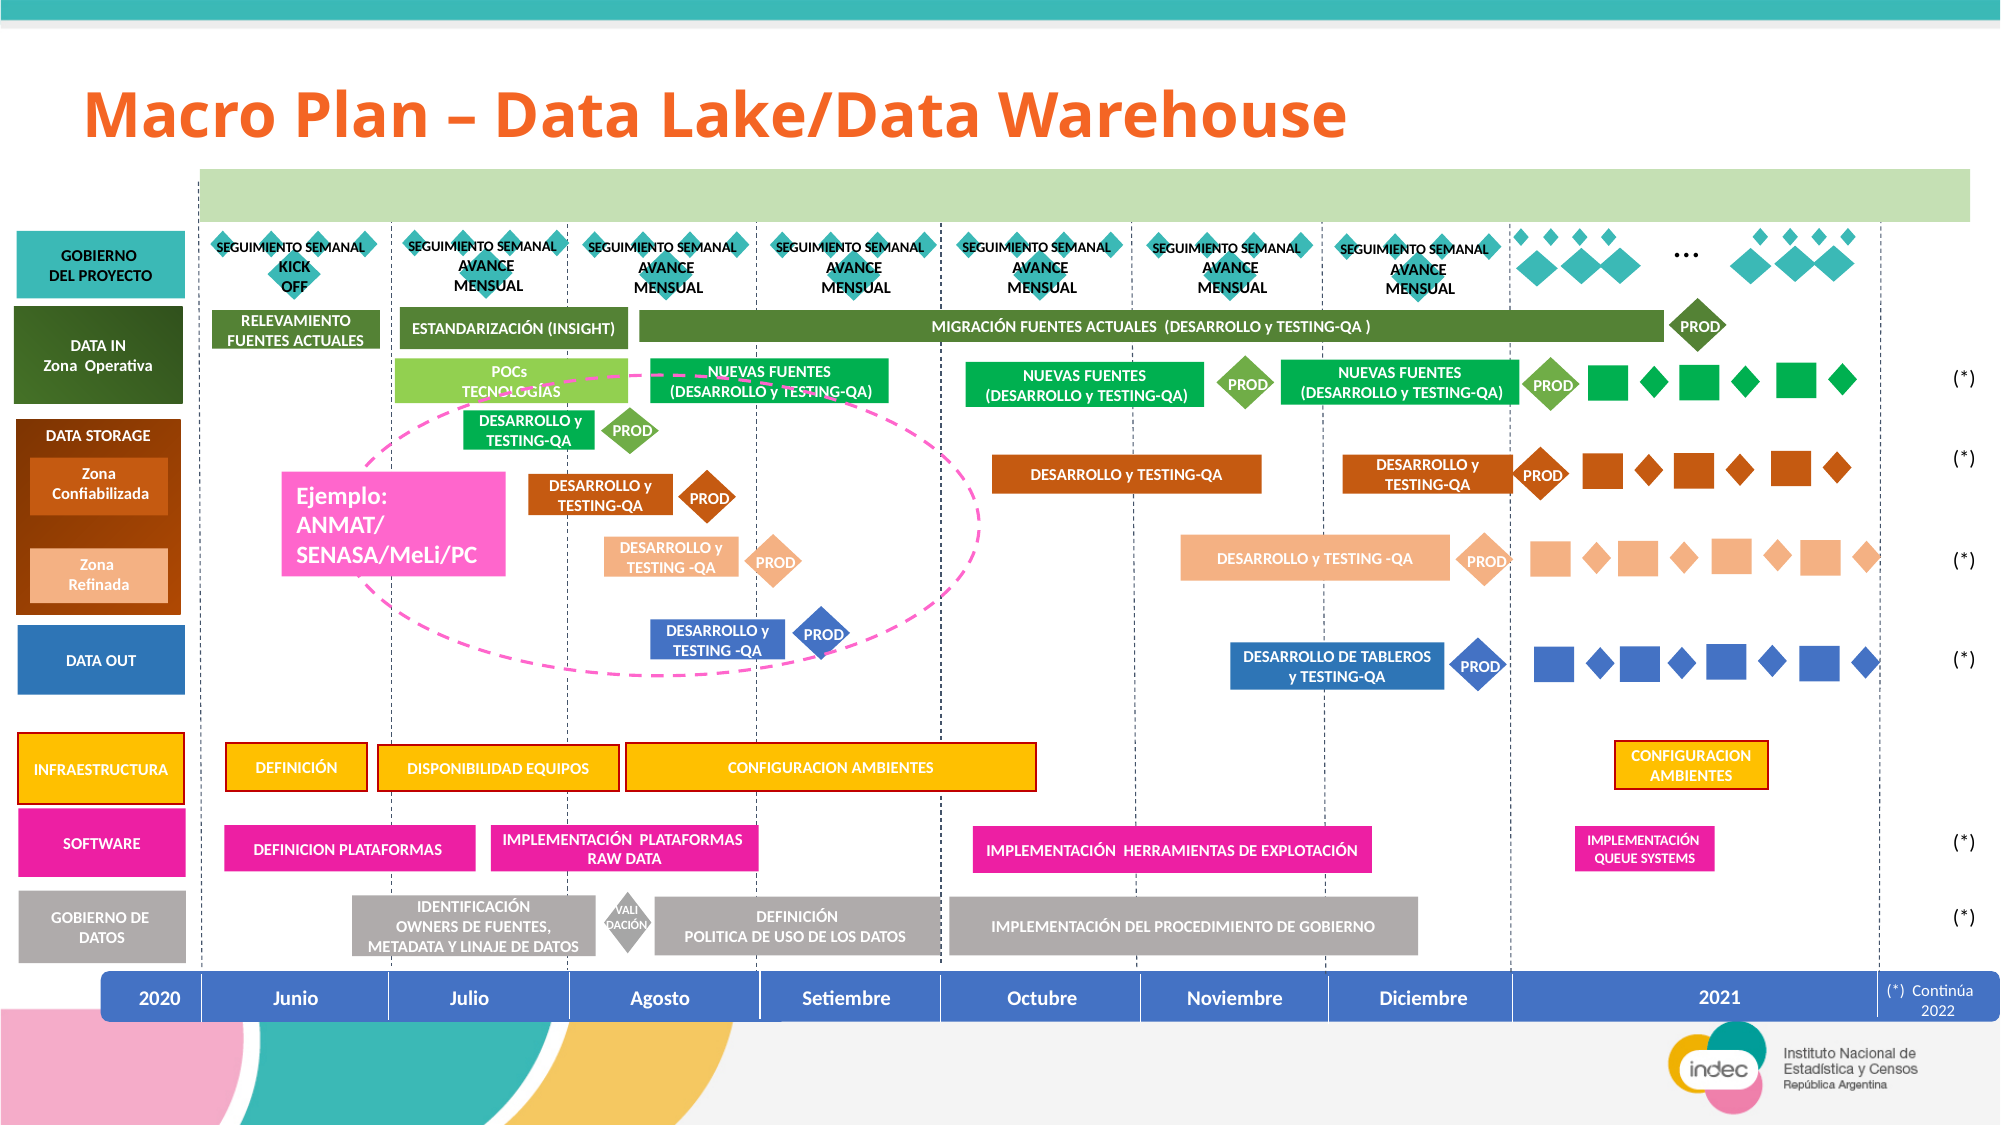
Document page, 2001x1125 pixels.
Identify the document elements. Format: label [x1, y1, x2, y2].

text_box [281, 375, 980, 676]
picture [0, 0, 2001, 1125]
text_box [13, 59, 2000, 1028]
